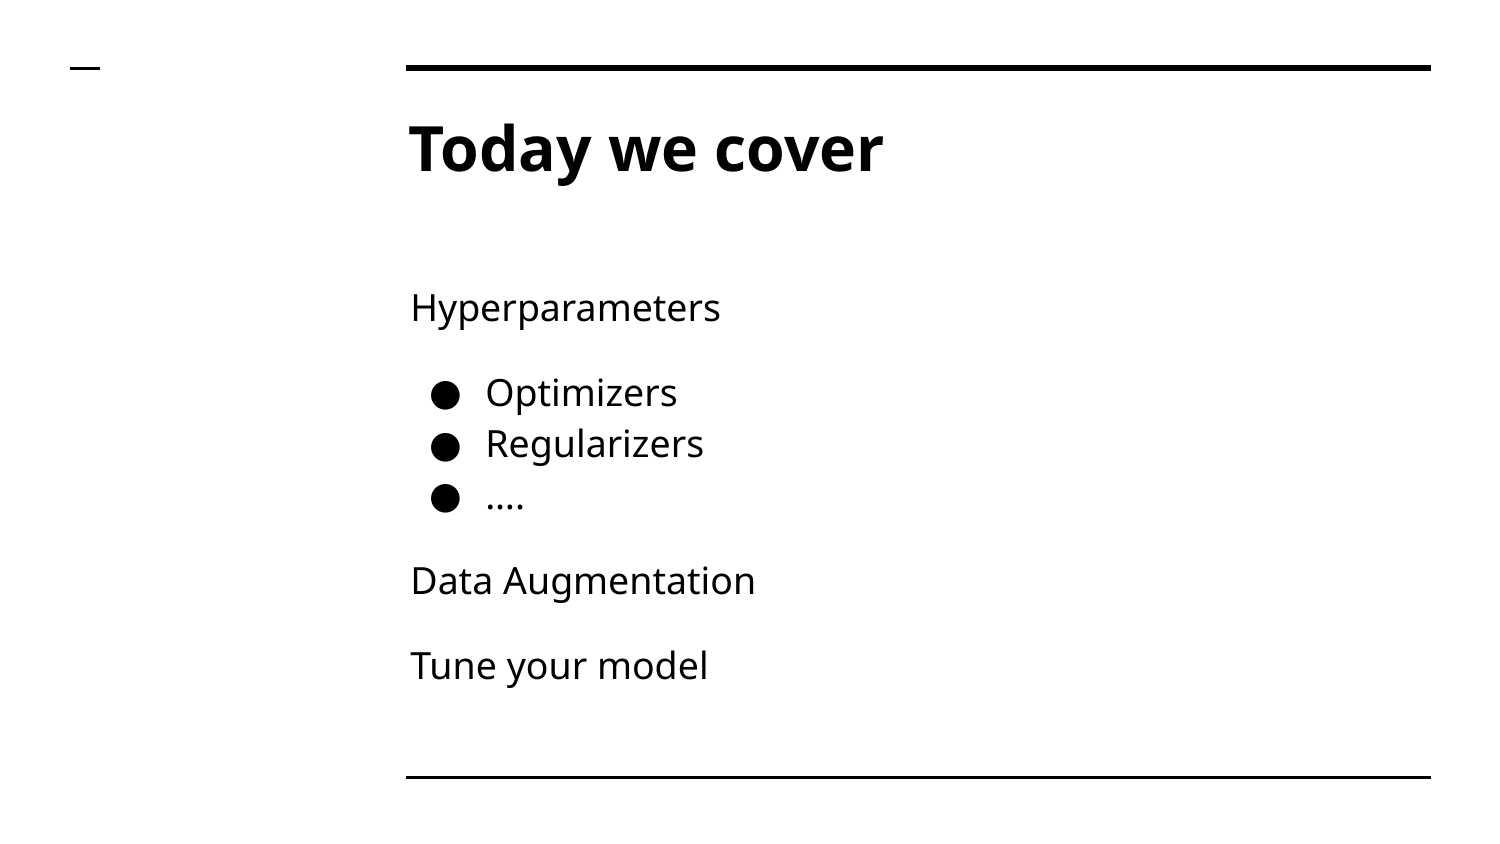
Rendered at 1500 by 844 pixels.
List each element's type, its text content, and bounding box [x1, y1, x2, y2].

title Today we cover [393, 94, 1431, 199]
list Hyperparameters Optimizers Regularizers …. Data Augmentation Tune your model [395, 261, 1433, 755]
